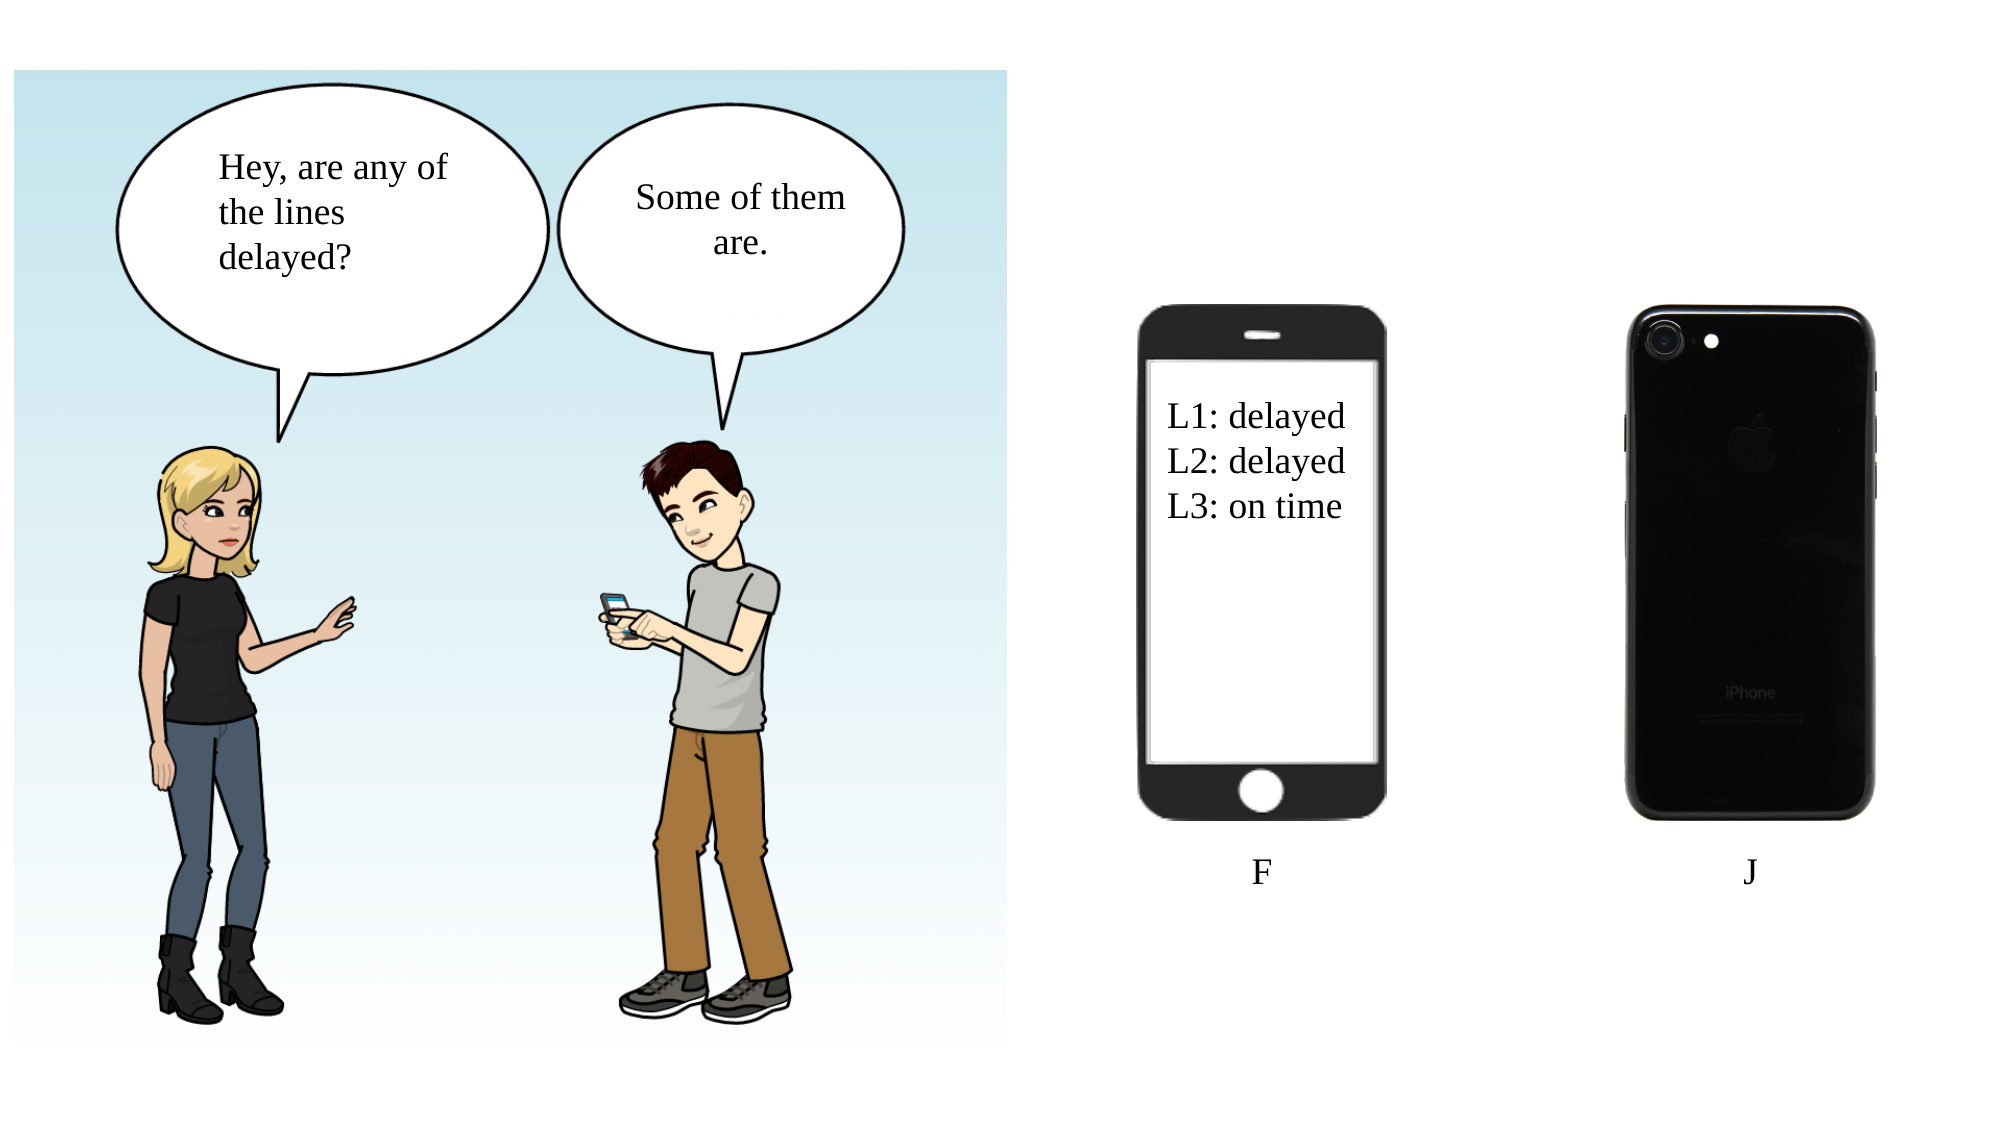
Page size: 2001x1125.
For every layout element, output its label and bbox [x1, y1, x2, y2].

text_box [1136, 304, 1877, 901]
text_box [14, 70, 1007, 1052]
